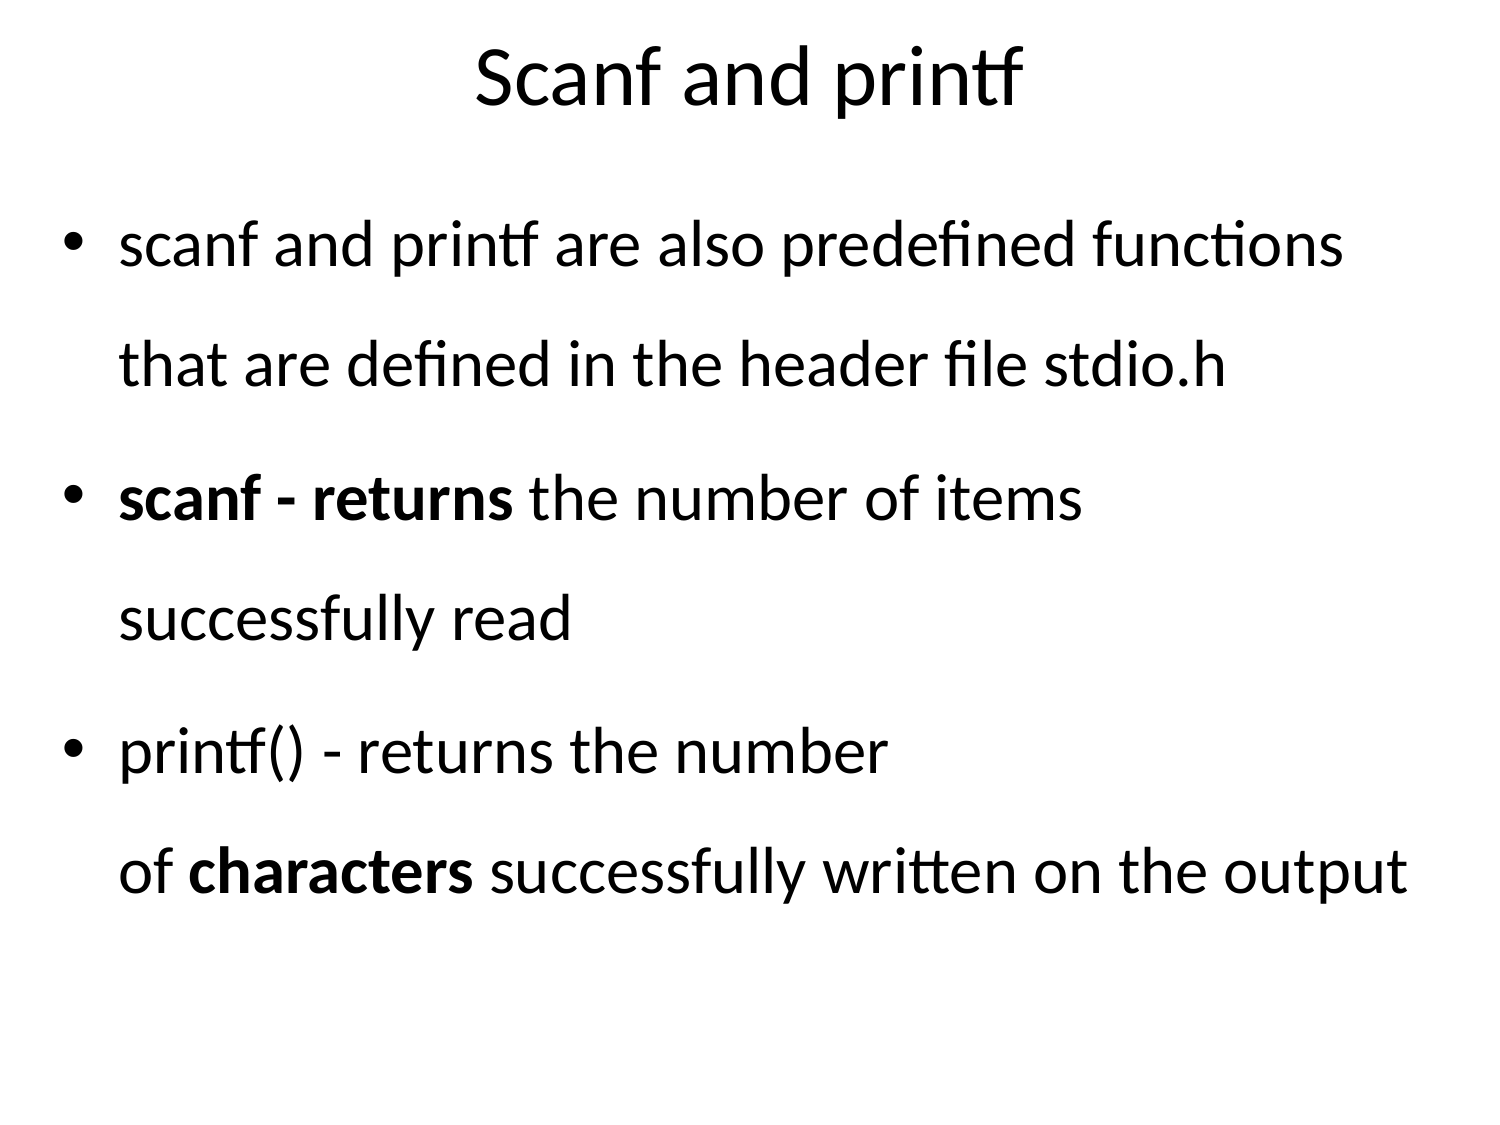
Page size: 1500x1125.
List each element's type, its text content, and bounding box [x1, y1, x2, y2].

title Scanf and printf [75, 11, 1425, 131]
list scanf and printf are also predefined functions that are defined in the header file stdio.h scanf - returns the number of items successfully read printf() - returns the number of characters successfully written on the output [46, 152, 1430, 938]
